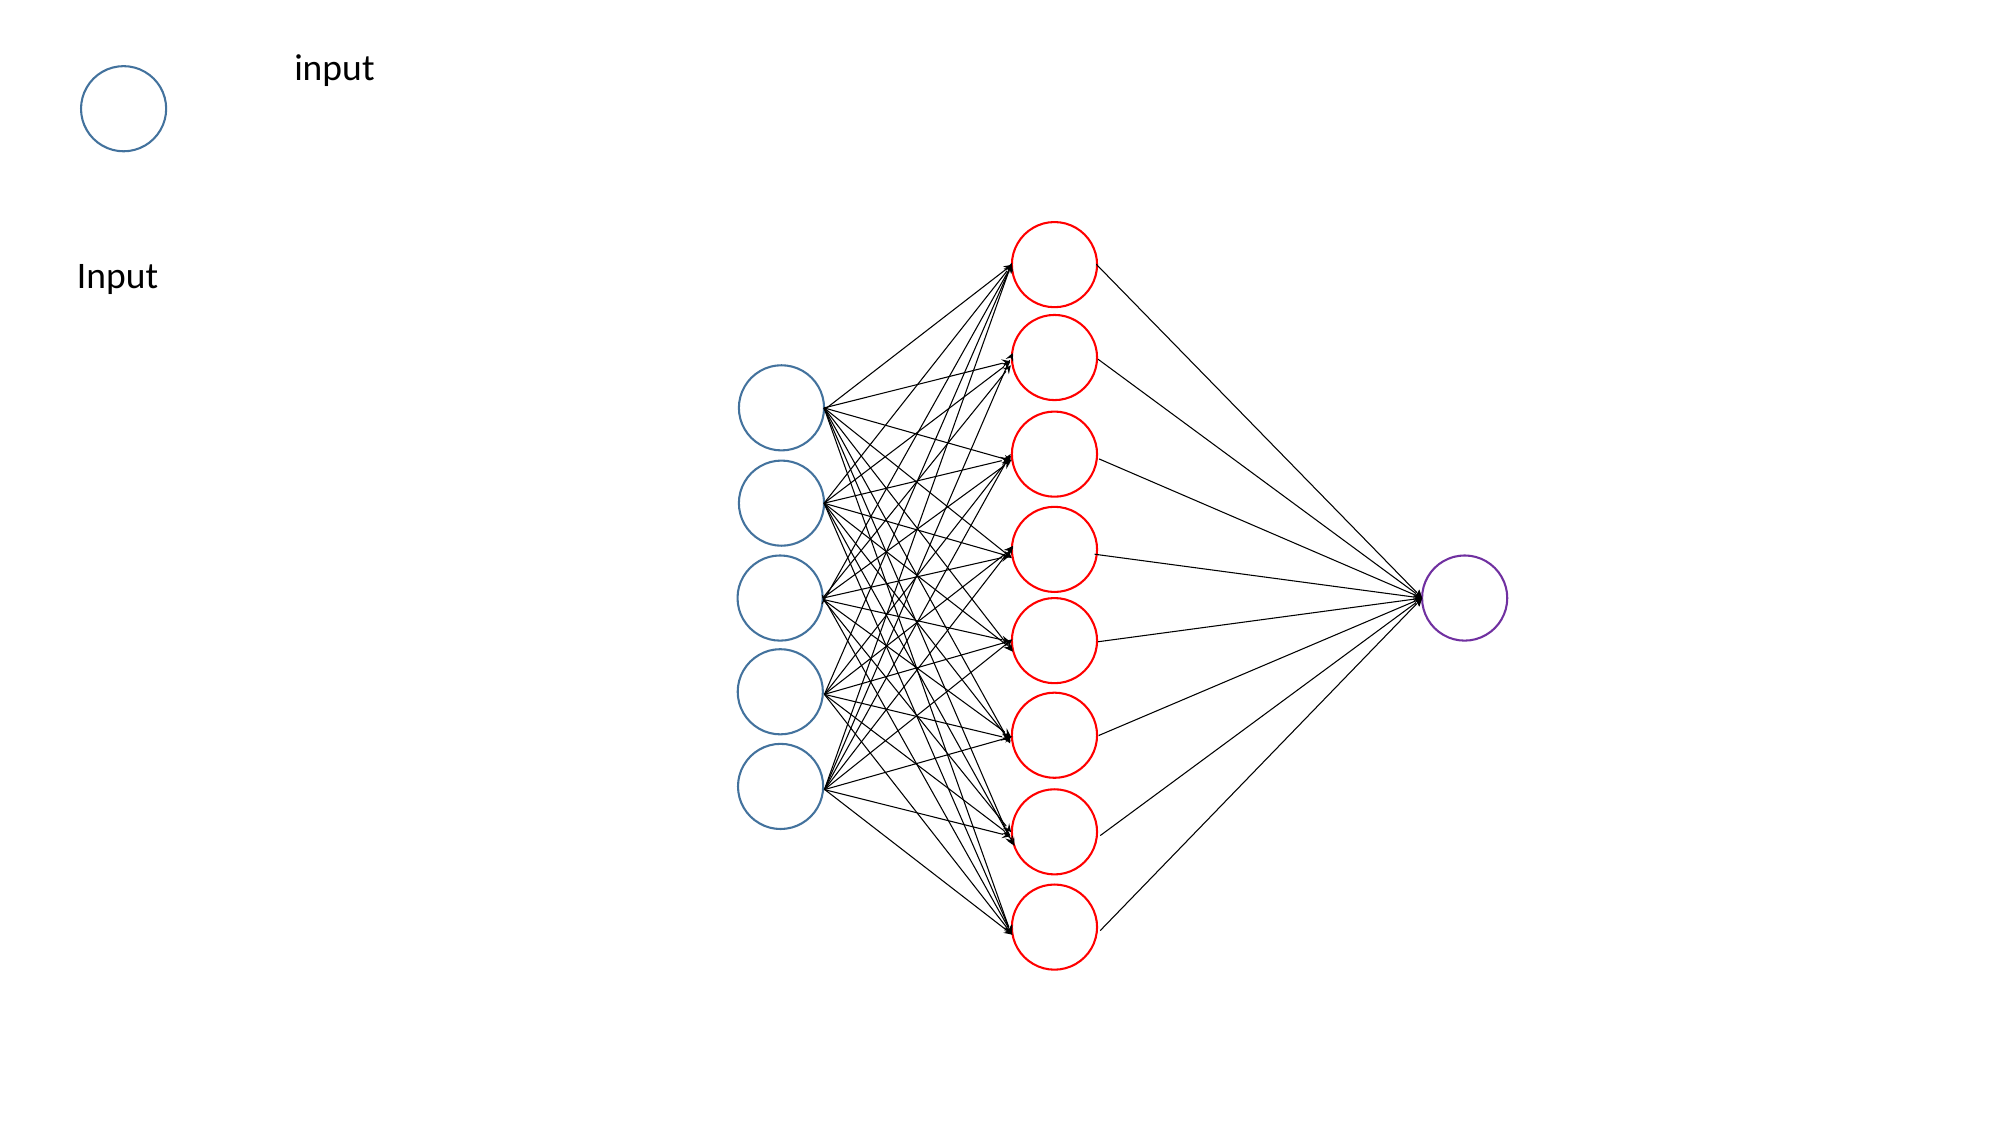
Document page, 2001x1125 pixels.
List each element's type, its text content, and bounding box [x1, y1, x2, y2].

text_box [737, 459, 821, 547]
text_box [1014, 410, 1096, 498]
text_box [1015, 691, 1098, 779]
text_box Input [62, 244, 186, 304]
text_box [1096, 264, 1423, 554]
text_box [1011, 221, 1099, 309]
text_box input [279, 35, 403, 96]
text_box [1015, 597, 1098, 685]
text_box [1423, 554, 1509, 642]
text_box [1011, 883, 1099, 971]
text_box [1014, 313, 1096, 402]
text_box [1097, 359, 1423, 554]
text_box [822, 262, 1014, 935]
text_box [736, 742, 822, 831]
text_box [1094, 554, 1423, 599]
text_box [1100, 598, 1423, 931]
text_box [736, 648, 822, 736]
text_box [79, 65, 168, 153]
text_box [1015, 505, 1096, 594]
text_box [736, 554, 822, 642]
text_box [1099, 458, 1423, 554]
text_box [737, 364, 821, 452]
text_box [1014, 788, 1099, 876]
